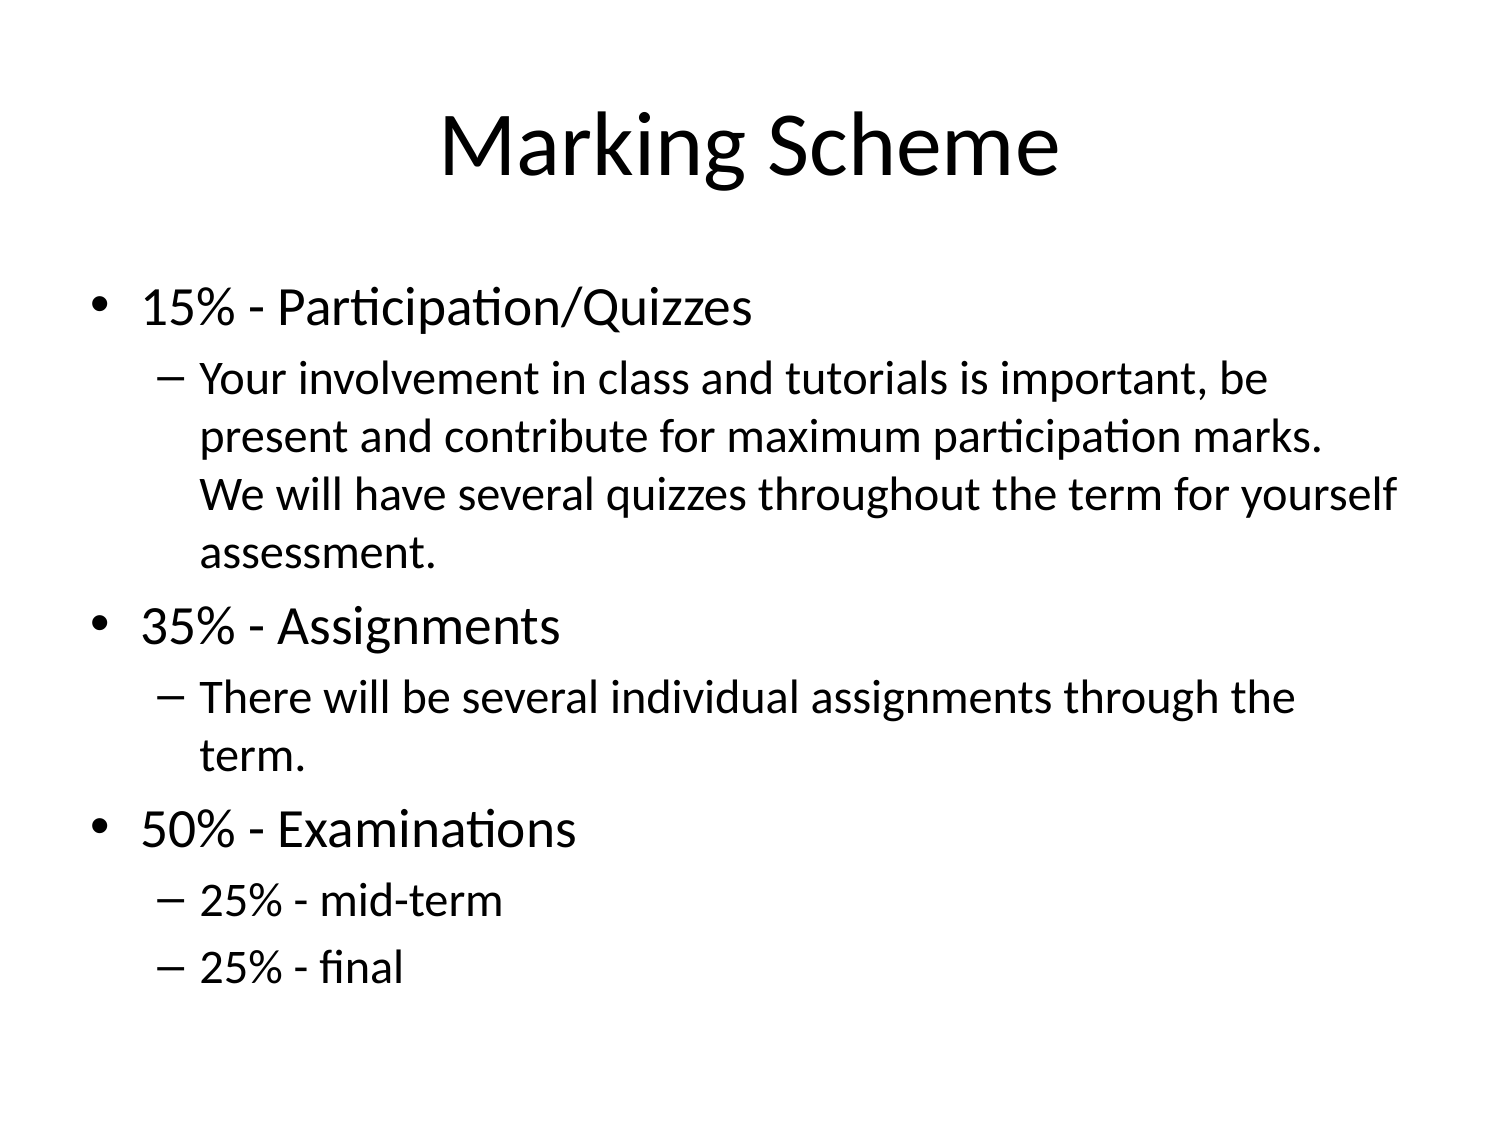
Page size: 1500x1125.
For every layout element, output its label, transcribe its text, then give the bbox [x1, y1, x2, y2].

list 15% - Participation/Quizzes Your involvement in class and tutorials is important, be present and contribute for maximum participation marks. We will have several quizzes throughout the term for yourself assessment. 35% - Assignments There will be several individual assignments through the term. 50% - Examinations 25% - mid-term 25% - final [75, 262, 1425, 1005]
title Marking Scheme [75, 45, 1425, 233]
